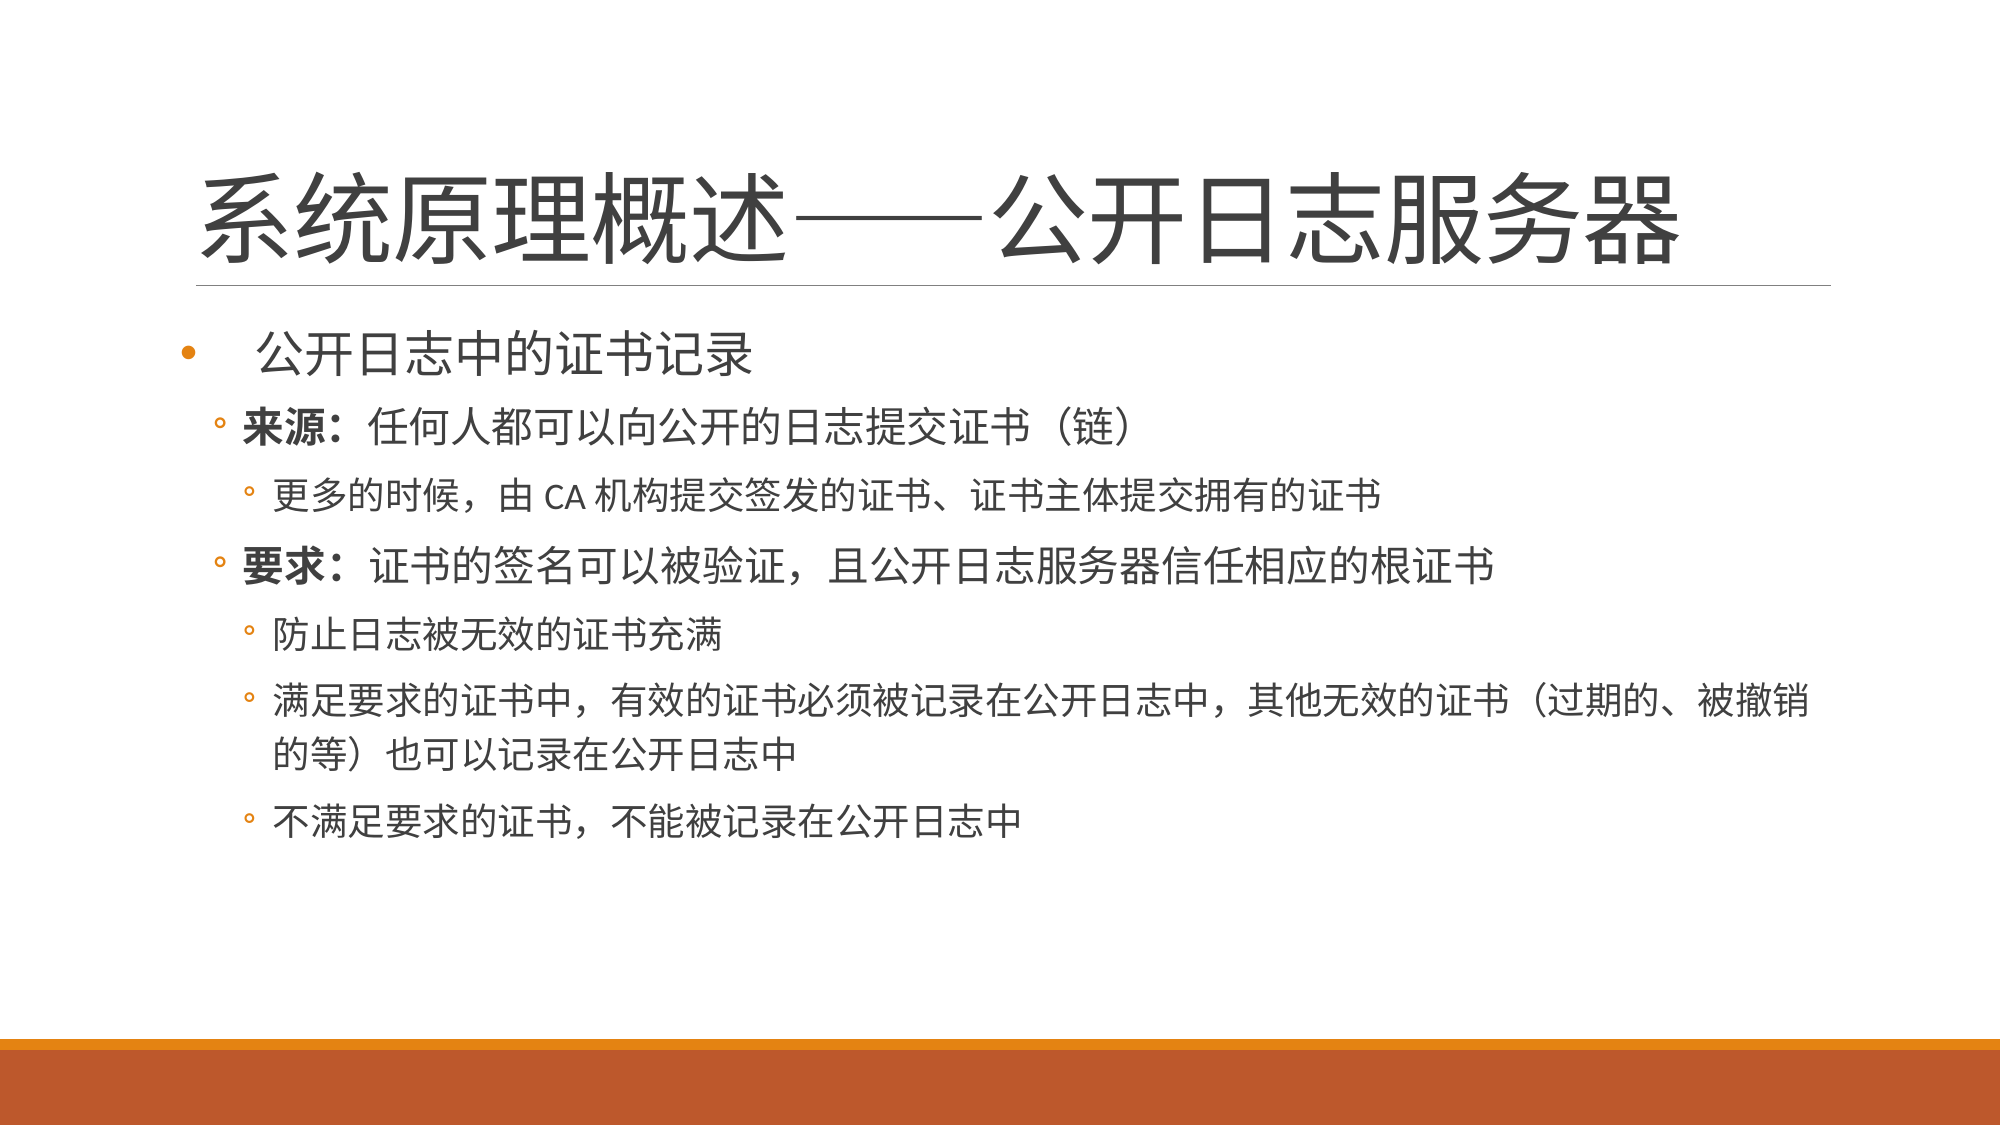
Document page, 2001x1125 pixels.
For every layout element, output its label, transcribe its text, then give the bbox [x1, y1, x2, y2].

list 公开日志中的证书记录 来源：任何人都可以向公开的日志提交证书（链） 更多的时候，由CA机构提交签发的证书、证书主体提交拥有的证书 要求：证书的签名可以被验证，且公开日志服务器信任相应的根证书 防止日志被无效的证书充满 满足要求的证书中，有效的证书必须被记录在公开日志中，其他无效的证书（过期的、被撤销的等）也可以记录在公开日志中 不满足要求的证书，不能被记录在公开日志中 [179, 302, 1831, 963]
title 系统原理概述——公开日志服务器 [179, 46, 1831, 286]
